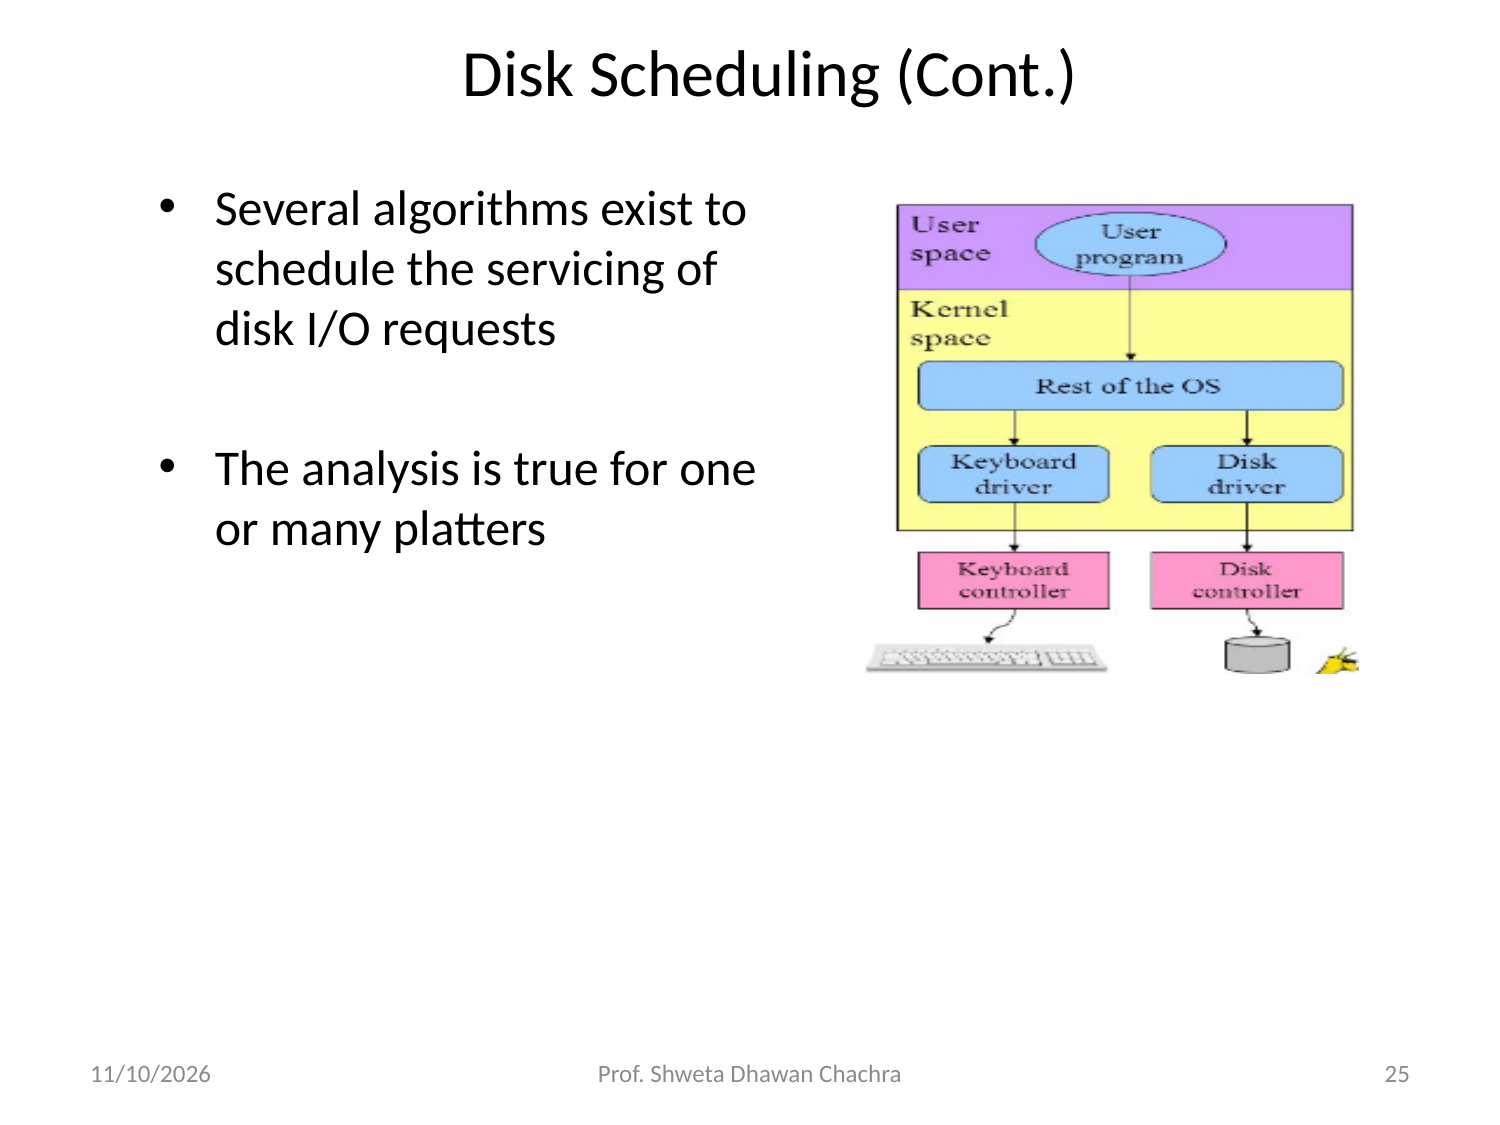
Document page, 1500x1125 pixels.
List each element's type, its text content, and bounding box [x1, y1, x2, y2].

list Several algorithms exist to schedule the servicing of disk I/O requests The analysis is true for one or many platters [143, 167, 813, 953]
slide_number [75, 1042, 425, 1103]
picture [862, 184, 1359, 674]
slide_number 25 [1074, 1042, 1425, 1103]
footer Prof. Shweta Dhawan Chachra [512, 1042, 988, 1103]
title Disk Scheduling (Cont.) [116, 23, 1425, 118]
